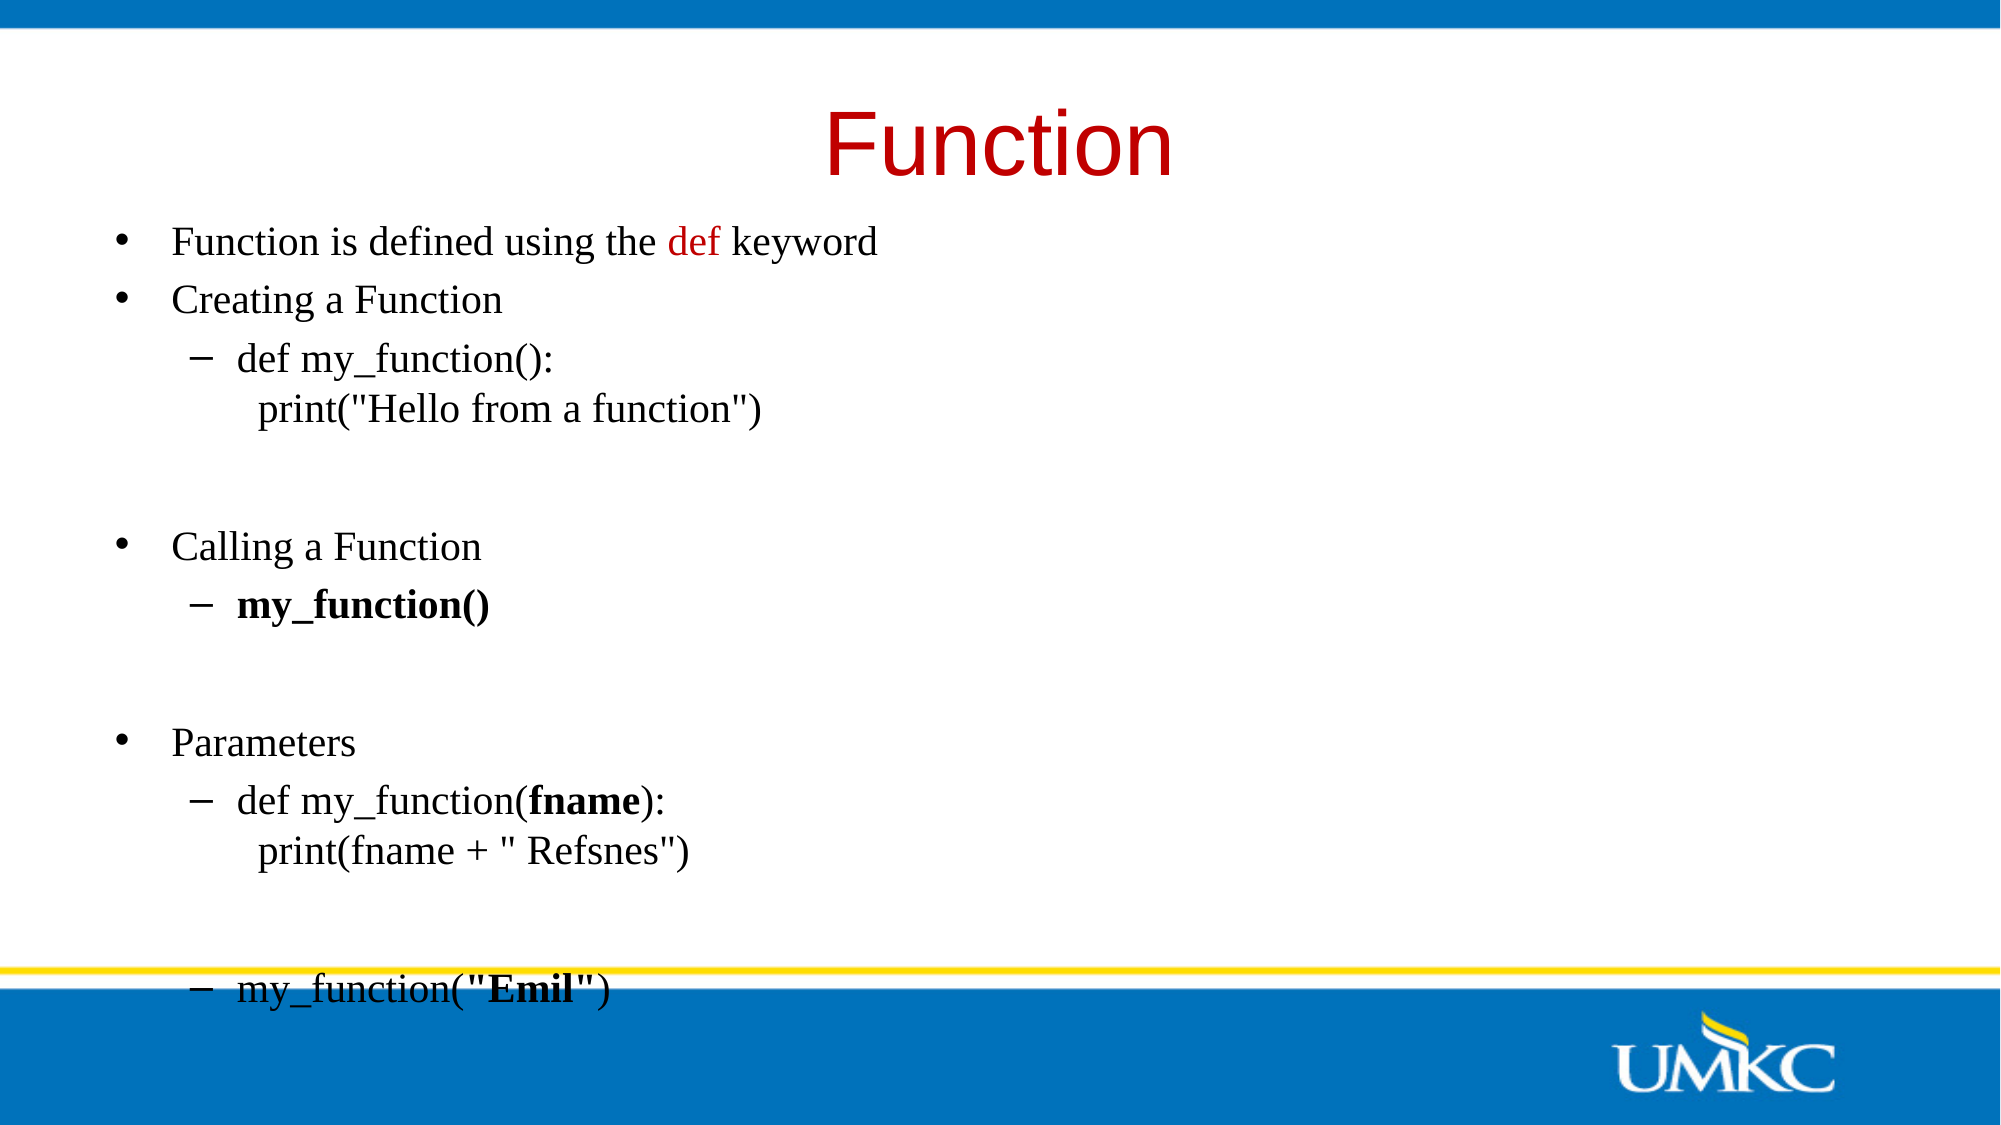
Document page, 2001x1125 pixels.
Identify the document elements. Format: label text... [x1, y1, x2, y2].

title Function [99, 45, 1900, 206]
list Function is defined using the def keyword Creating a Function def my_function(): print("Hello from a function") Calling a Function my_function() Parameters def my_function(fname): print(fname + " Refsnes") my_function("Emil") [99, 206, 1900, 971]
picture [0, 0, 2001, 1125]
